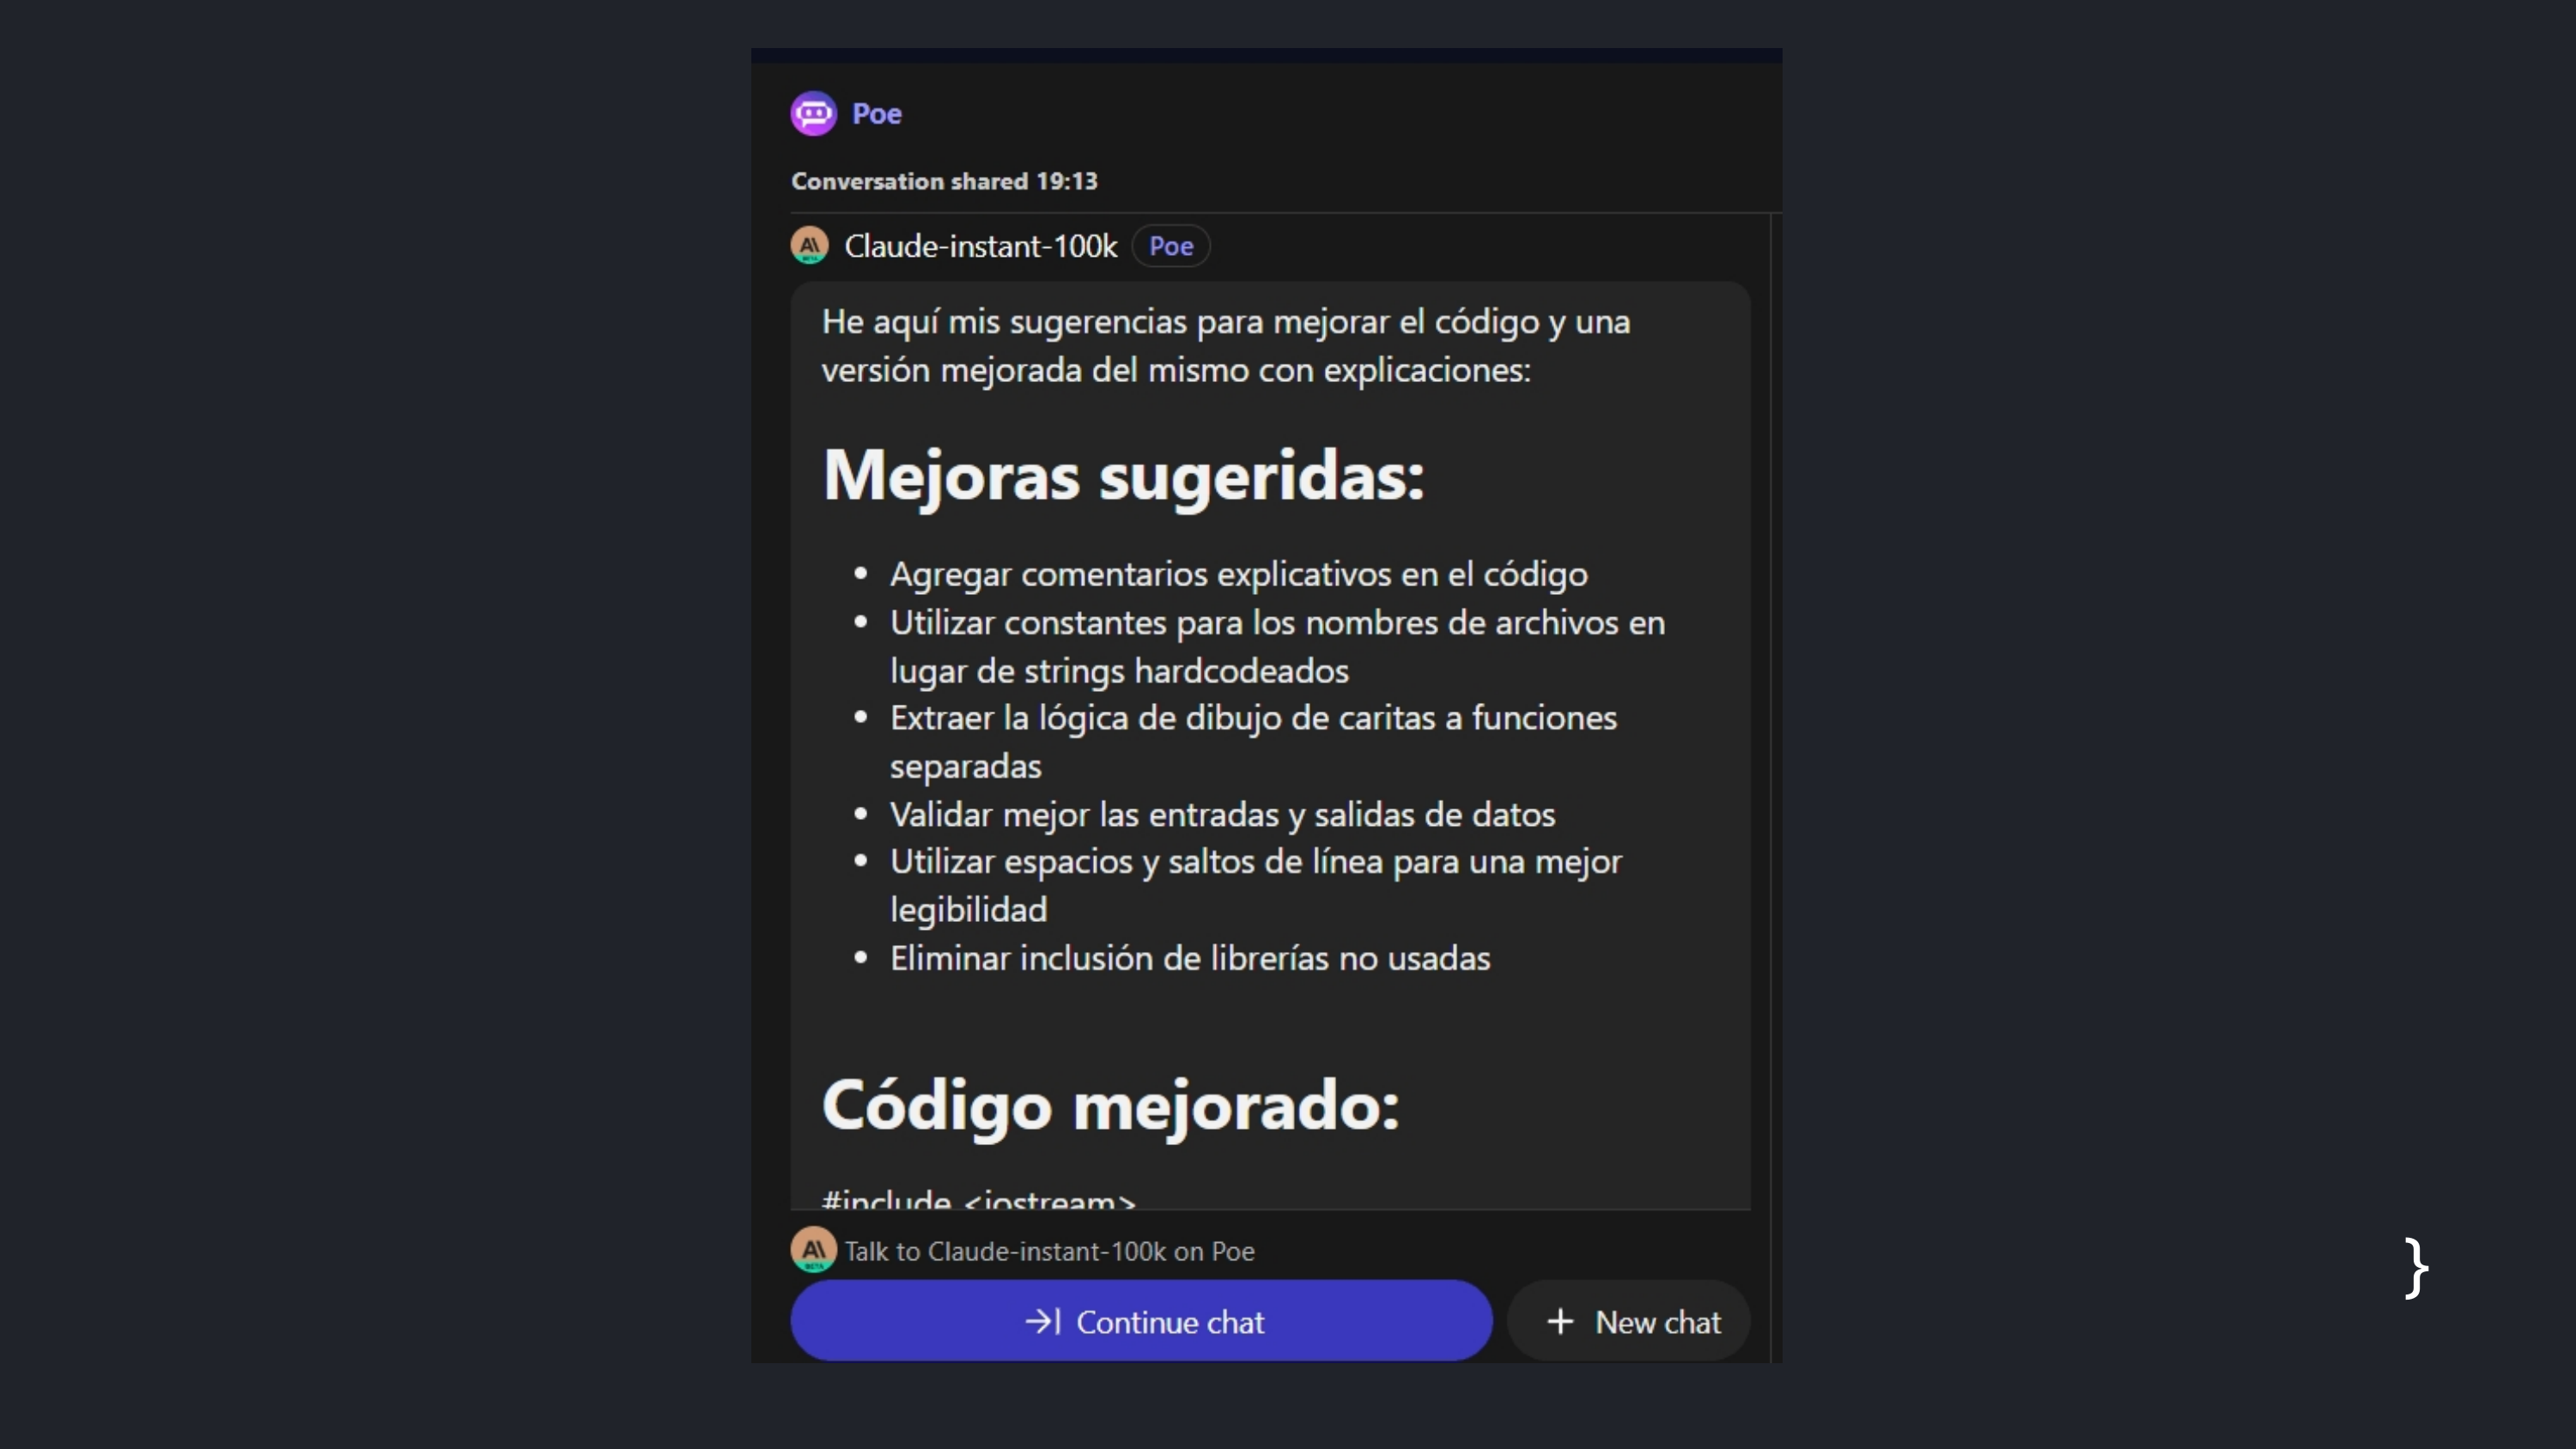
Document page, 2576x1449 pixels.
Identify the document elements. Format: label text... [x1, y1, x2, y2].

text_box } [2332, 1222, 2432, 1304]
picture [750, 48, 1783, 1363]
